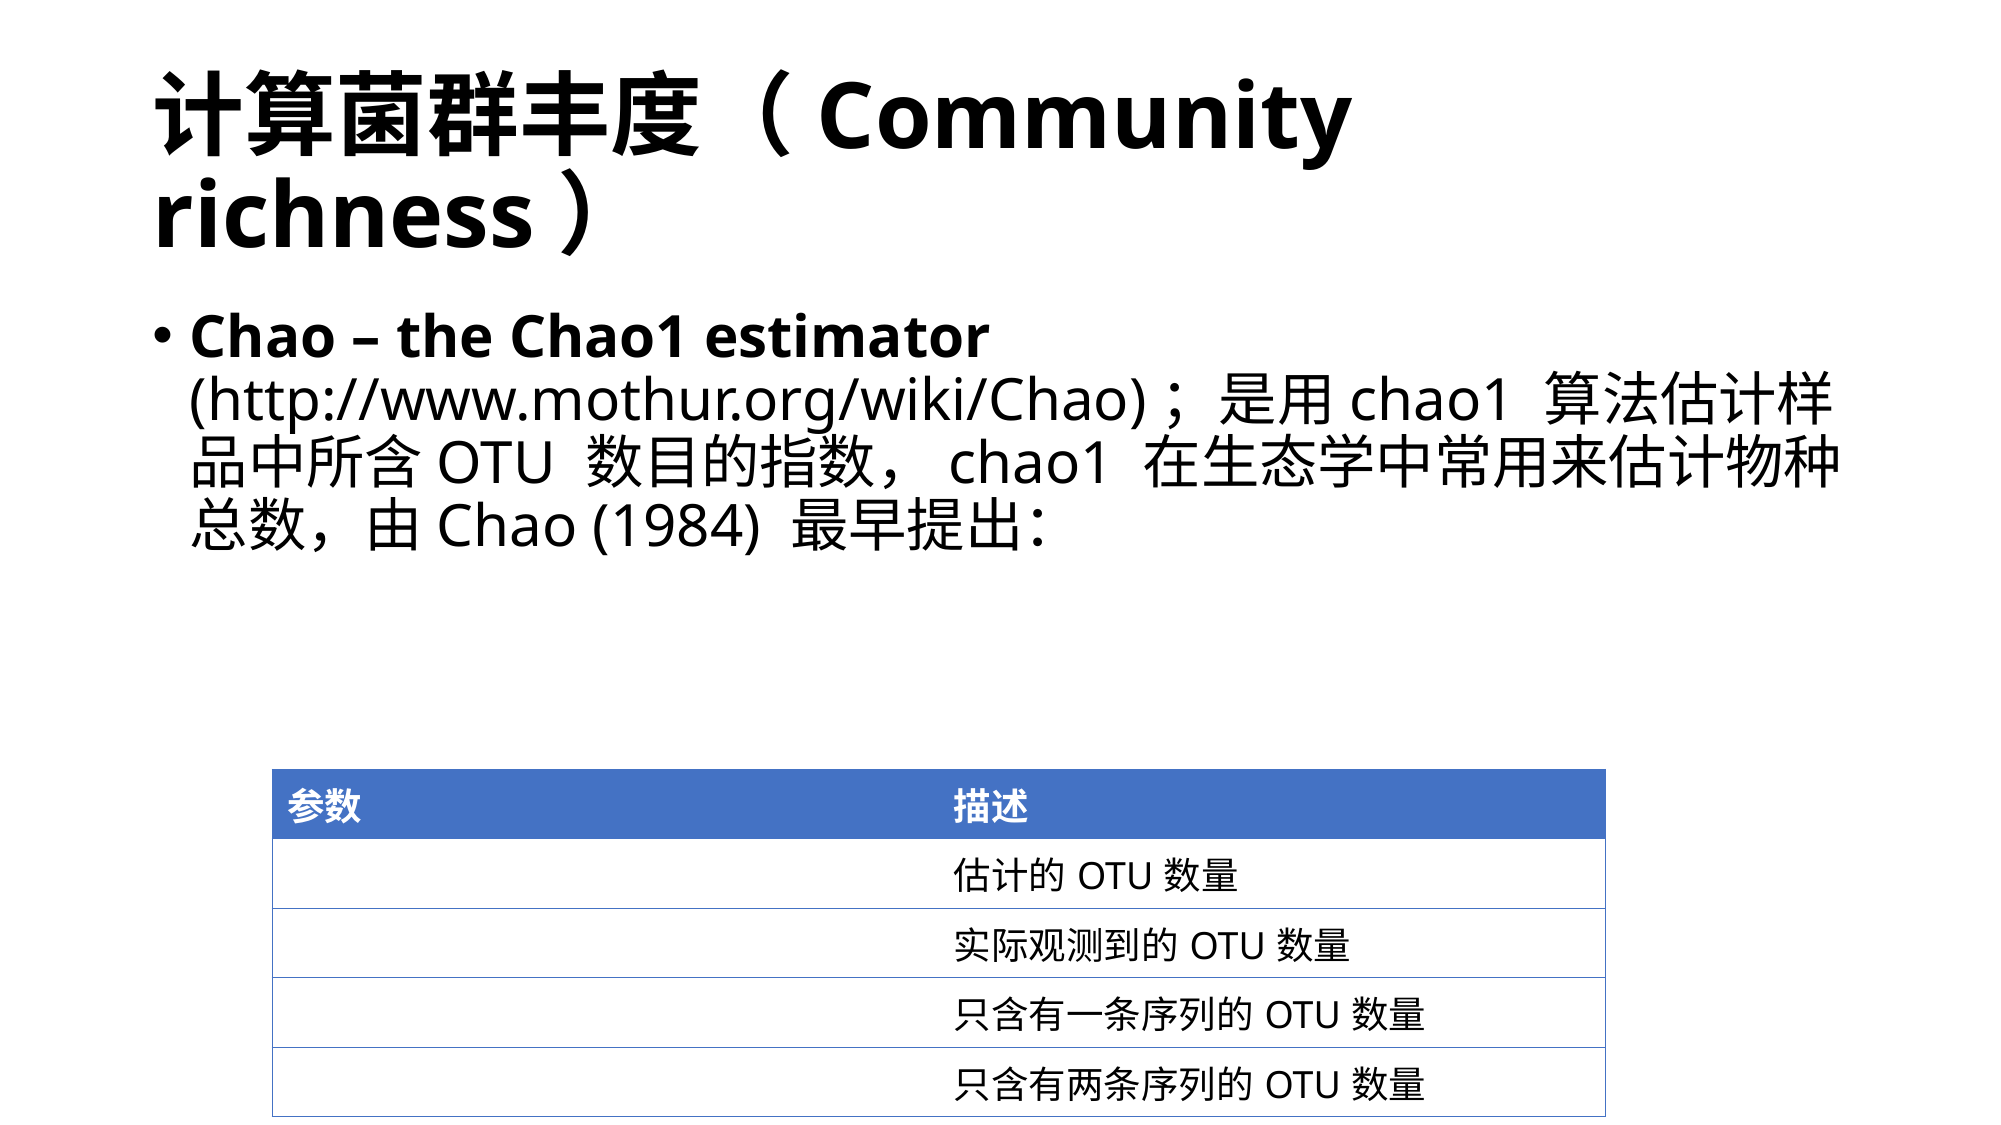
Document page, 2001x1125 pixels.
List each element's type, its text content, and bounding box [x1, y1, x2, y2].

title 计算菌群丰度（Community richness） [137, 59, 1863, 278]
